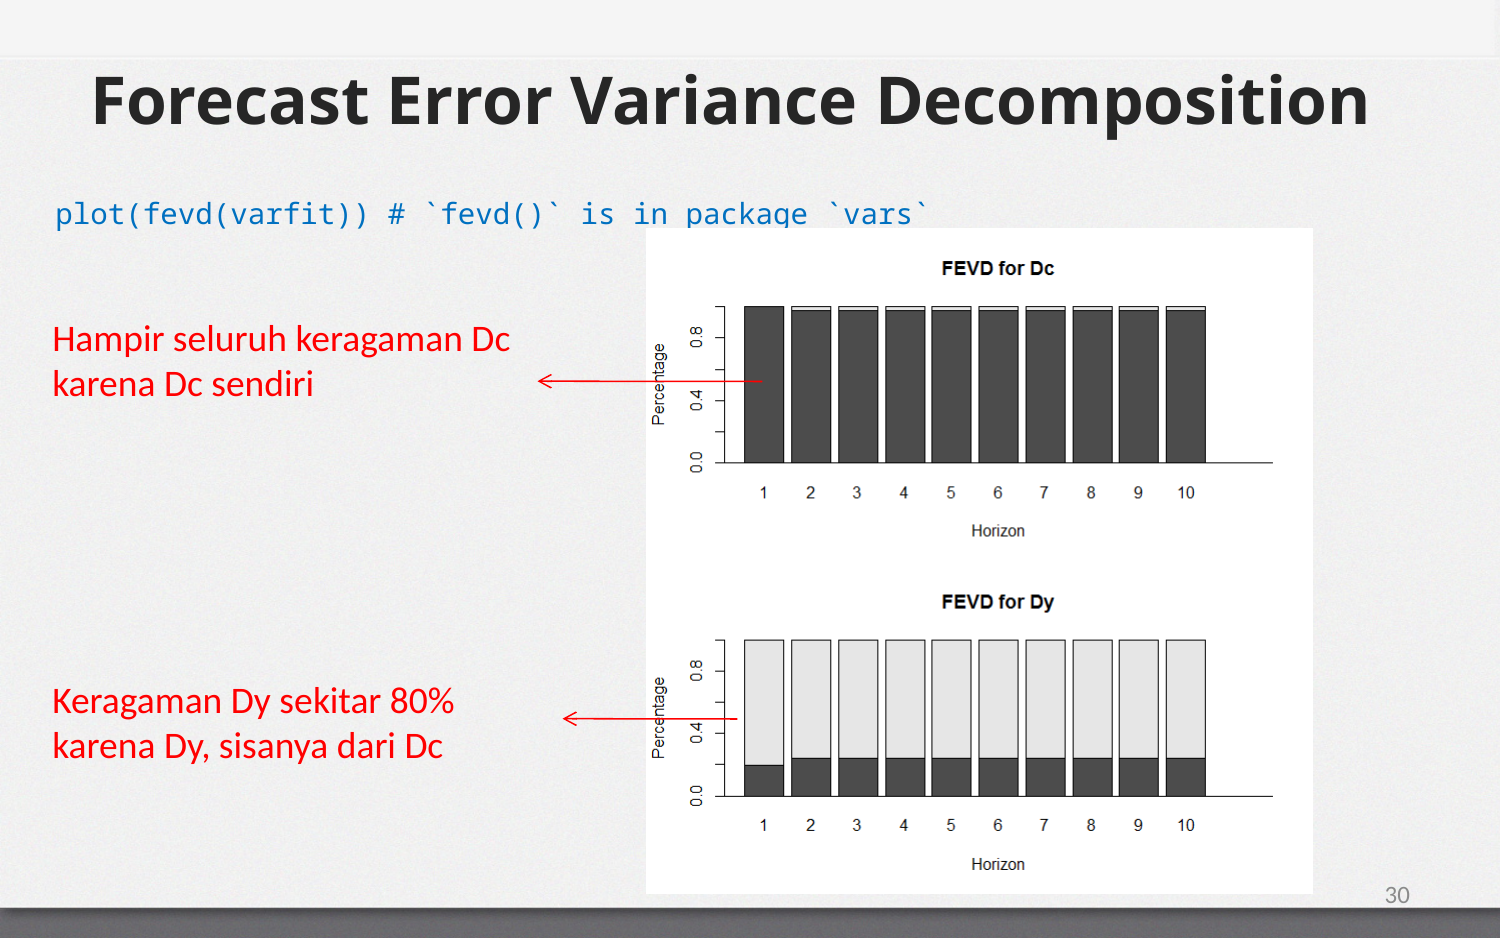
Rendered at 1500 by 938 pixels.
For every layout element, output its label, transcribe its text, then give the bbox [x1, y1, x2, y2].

text_box plot(fevd(varfit)) # `fevd()` is in package `vars` [40, 188, 946, 238]
picture [0, 0, 1500, 938]
text_box Hampir seluruh keragaman Dc karena Dc sendiri [37, 306, 538, 411]
slide_number 30 [1074, 868, 1425, 919]
text_box Keragaman Dy sekitar 80% karena Dy, sisanya dari Dc [37, 668, 538, 774]
title Forecast Error Variance Decomposition [75, 20, 1425, 177]
